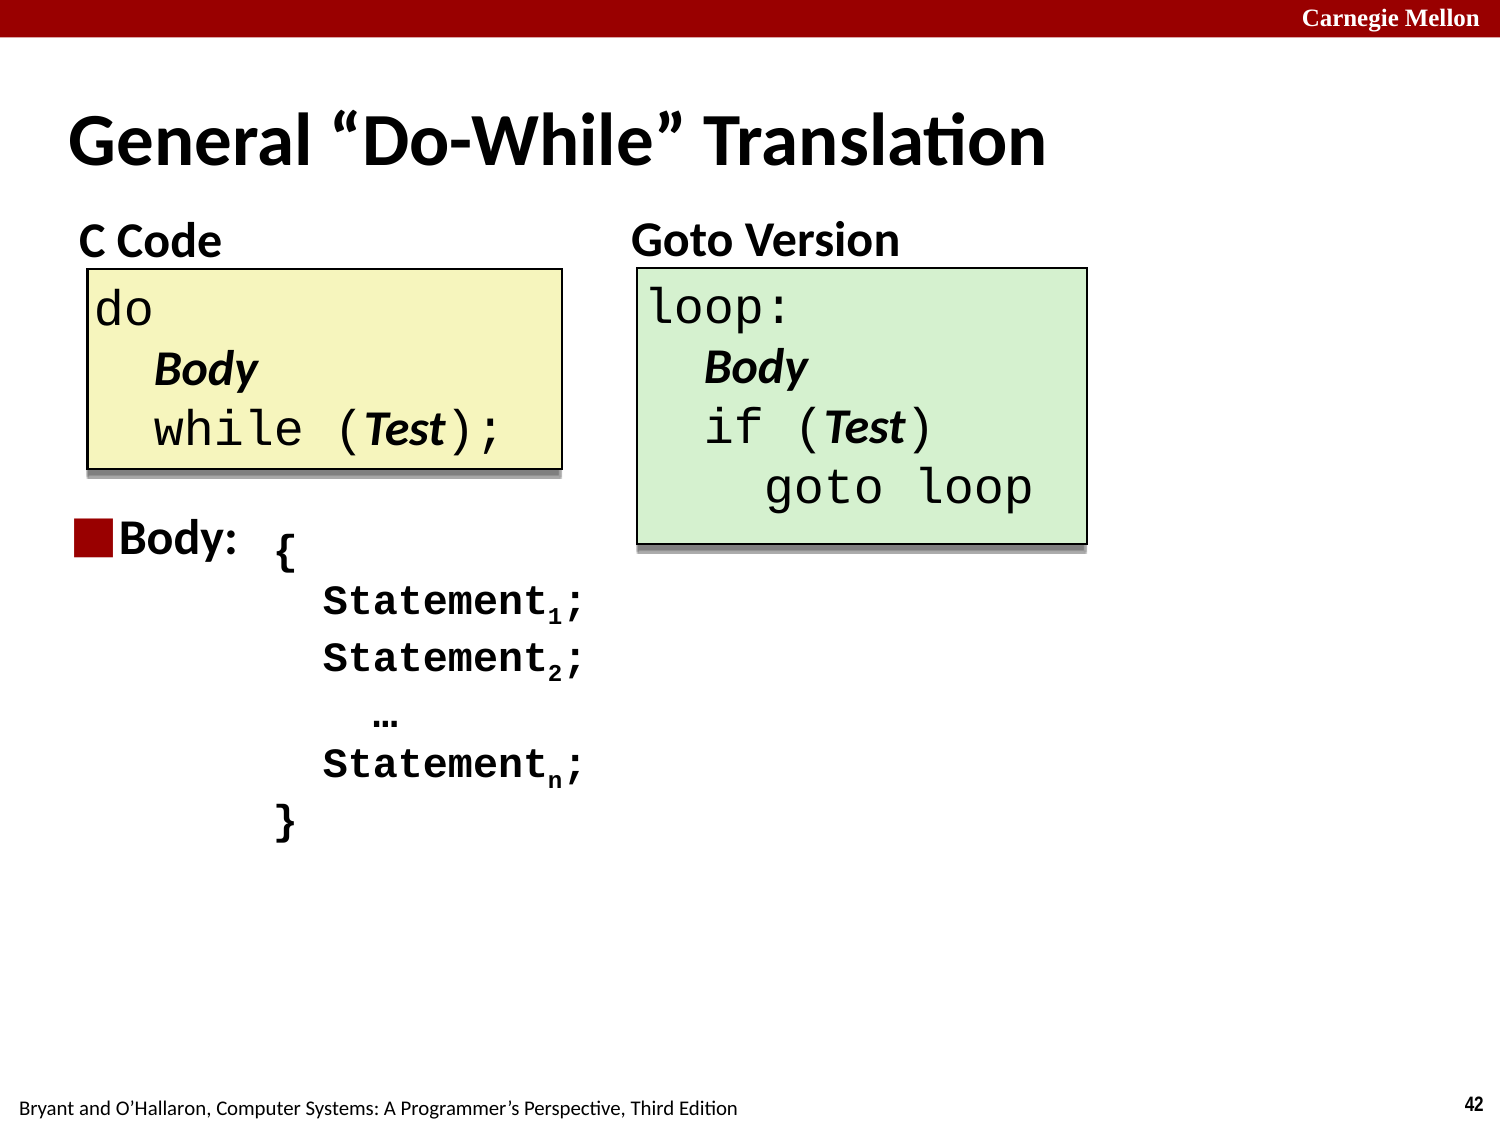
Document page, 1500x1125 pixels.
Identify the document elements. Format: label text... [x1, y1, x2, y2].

text_box { Statement1; Statement2; … Statementn; } [266, 516, 632, 887]
title General “Do-While” Translation [62, 41, 1438, 230]
text_box loop: Body if (Test) goto loop [637, 267, 1088, 497]
list Body: [62, 497, 1438, 1121]
text_box Goto Version [624, 230, 1005, 273]
text_box C Code [72, 230, 503, 275]
text_box do Body while (Test); [87, 269, 563, 470]
